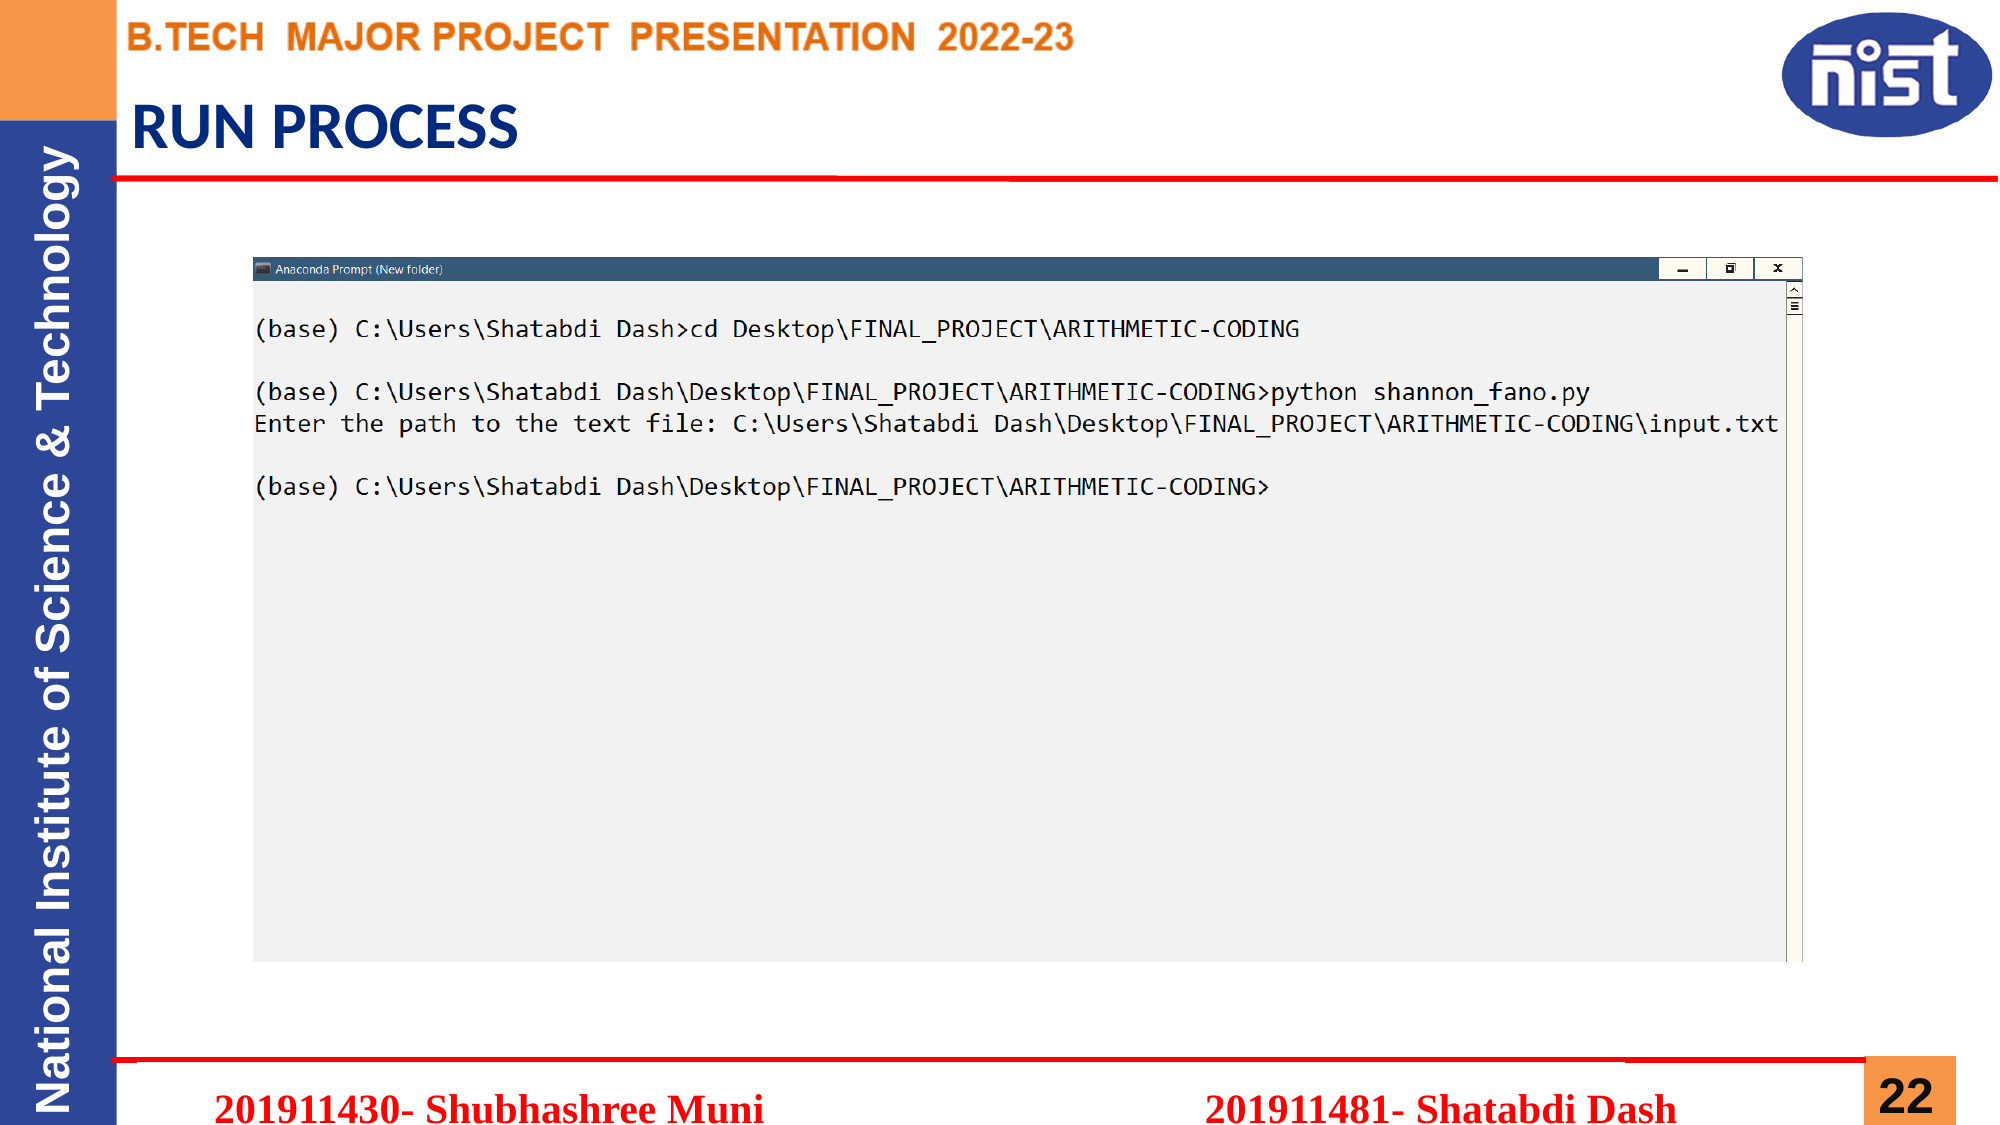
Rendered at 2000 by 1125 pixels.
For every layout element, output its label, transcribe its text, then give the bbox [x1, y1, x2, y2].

picture [1775, 6, 2000, 150]
picture [124, 14, 1086, 69]
title RUN PROCESS [116, 75, 1767, 176]
picture [136, 1062, 1625, 1118]
text_box 201911430- Shubhashree Muni 201911481- Shatabdi Dash [0, 1050, 1903, 1115]
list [249, 257, 1803, 962]
